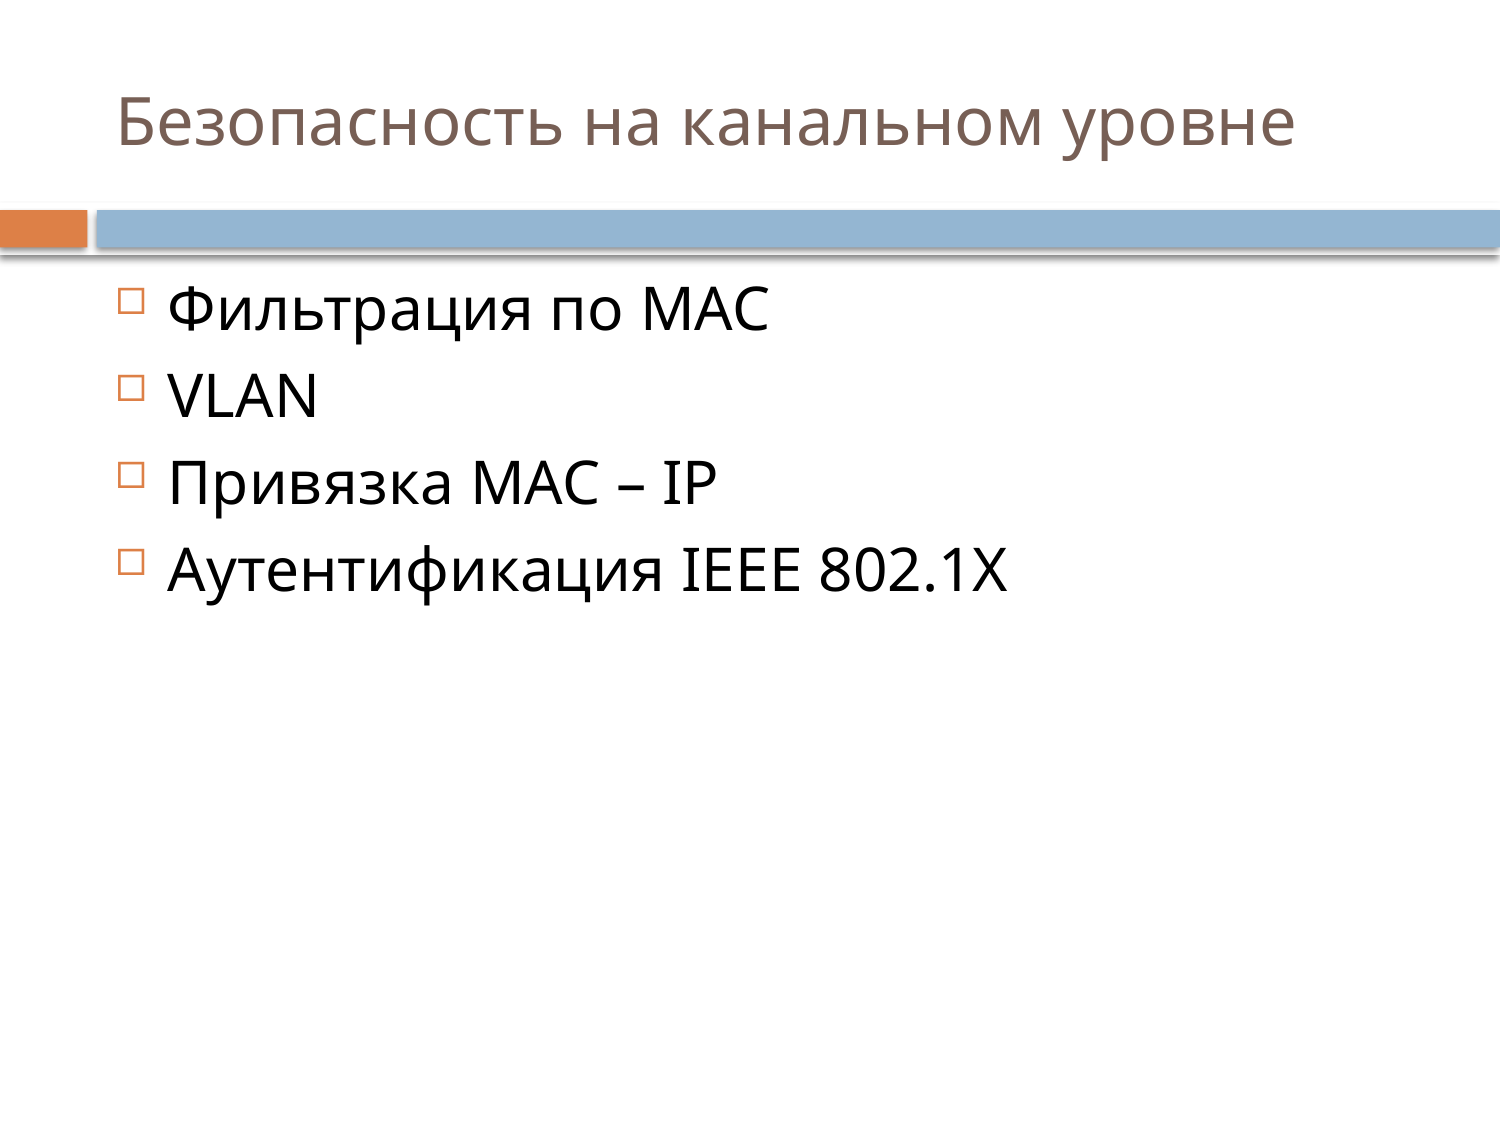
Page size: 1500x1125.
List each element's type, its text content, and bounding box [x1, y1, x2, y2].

title Безопасность на канальном уровне [100, 37, 1438, 200]
list Фильтрация по MAC VLAN Привязка MAC – IP Аутентификация IEEE 802.1X [100, 262, 1438, 1000]
